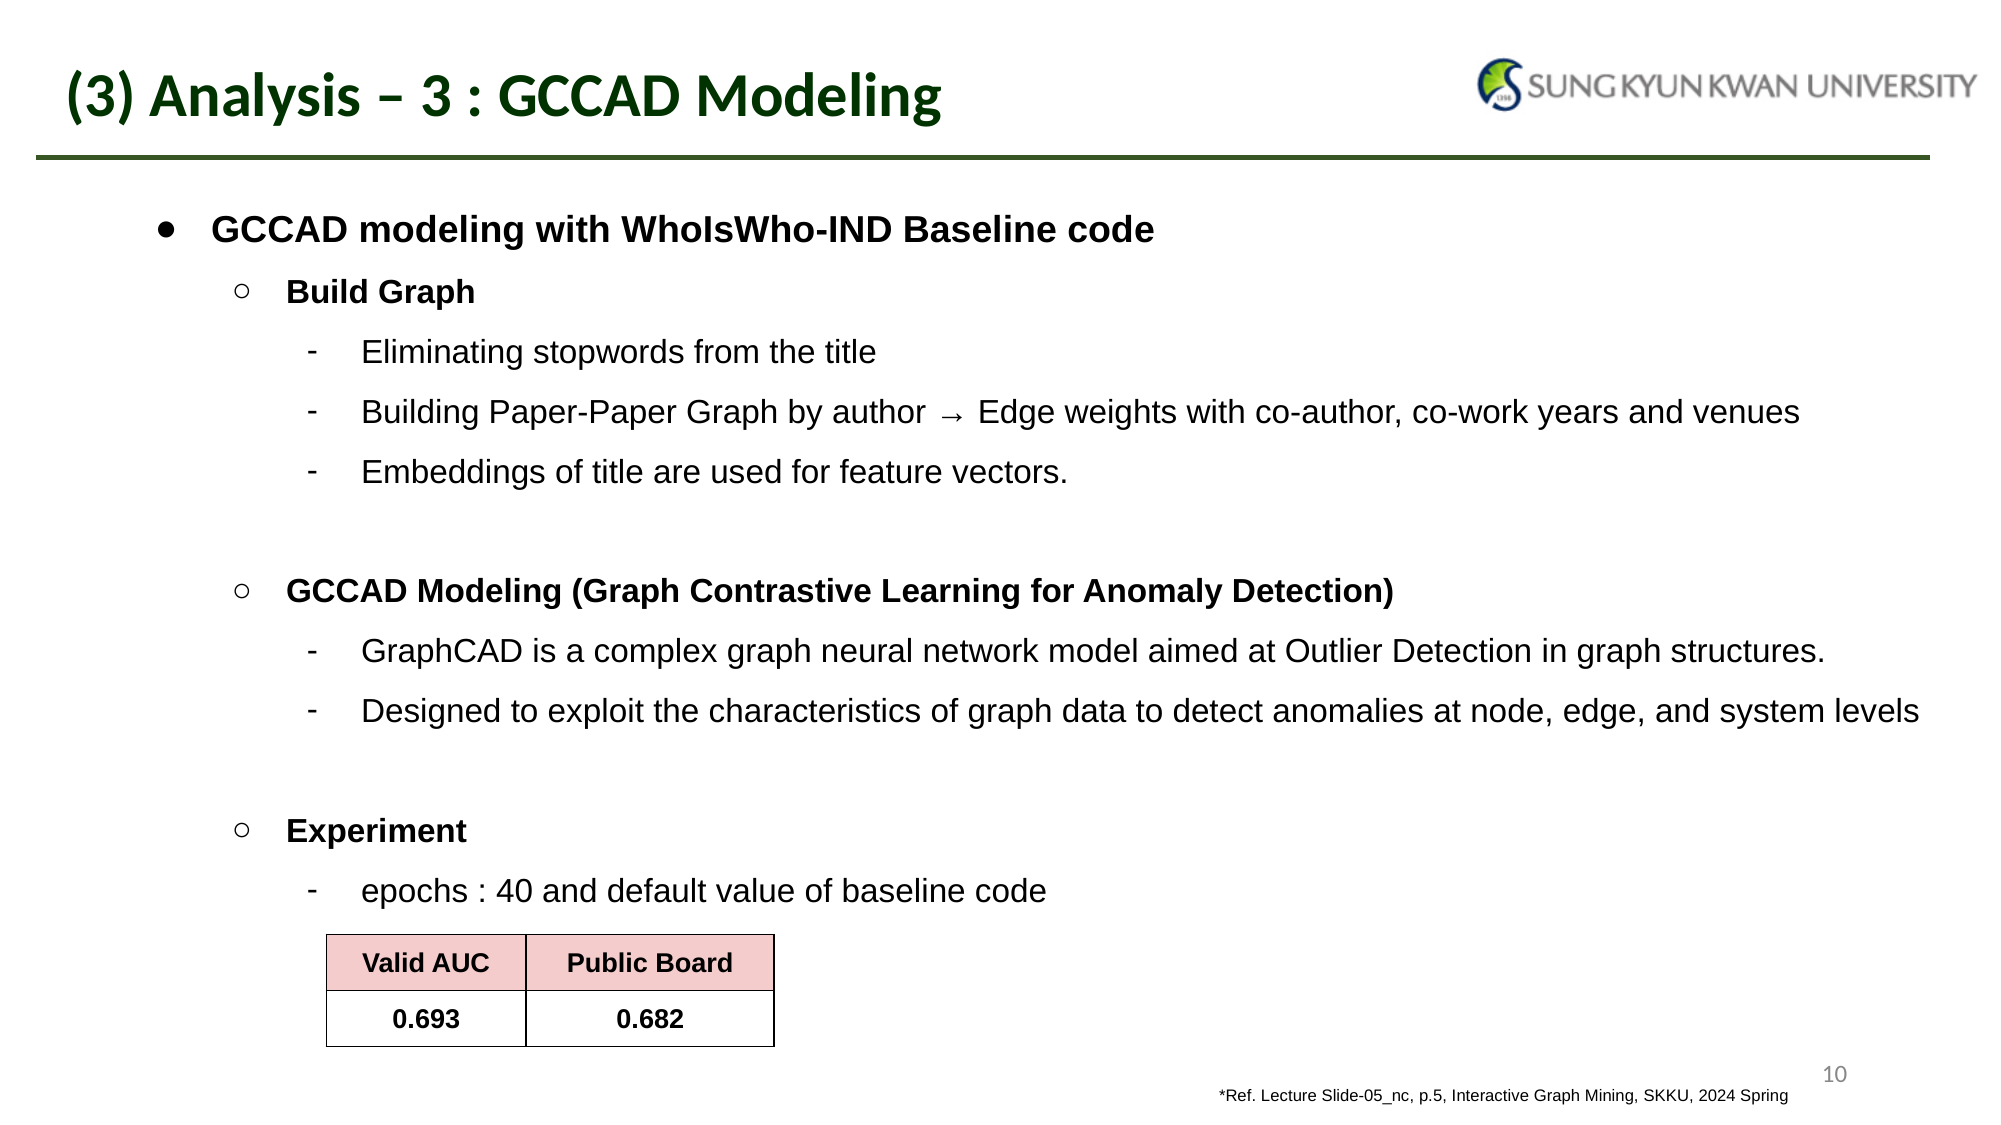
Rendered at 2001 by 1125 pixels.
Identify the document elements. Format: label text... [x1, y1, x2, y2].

table_header Public Board [527, 935, 773, 990]
table_cell 0.682 [527, 991, 773, 1046]
title (3) Analysis – 3 : GCCAD Modeling [50, 35, 2000, 158]
text_box [96, 143, 1836, 227]
table_cell 0.693 [327, 991, 525, 1046]
table_header Valid AUC [327, 935, 525, 990]
slide_number ‹#› [1412, 1042, 1863, 1103]
text_box GCCAD modeling with WhoIsWho-IND Baseline code Build Graph Eliminating stopwords from the title Building Paper-Paper Graph by author → Edge weights with co-author, co-work years and venues Embeddings of title are used for feature vectors. GCCAD Modeling (Graph Contrastive Learning for Anomaly Detection) GraphCAD is a complex graph neural network model aimed at Outlier Detection in graph structures. Designed to exploit the characteristics of graph data to detect anomalies at node, edge, and system levels Experiment epochs : 40 and default value of baseline code [121, 167, 1988, 967]
text_box *Ref. Lecture Slide-05_nc, p.5, Interactive Graph Mining, SKKU, 2024 Spring [804, 1076, 1805, 1112]
